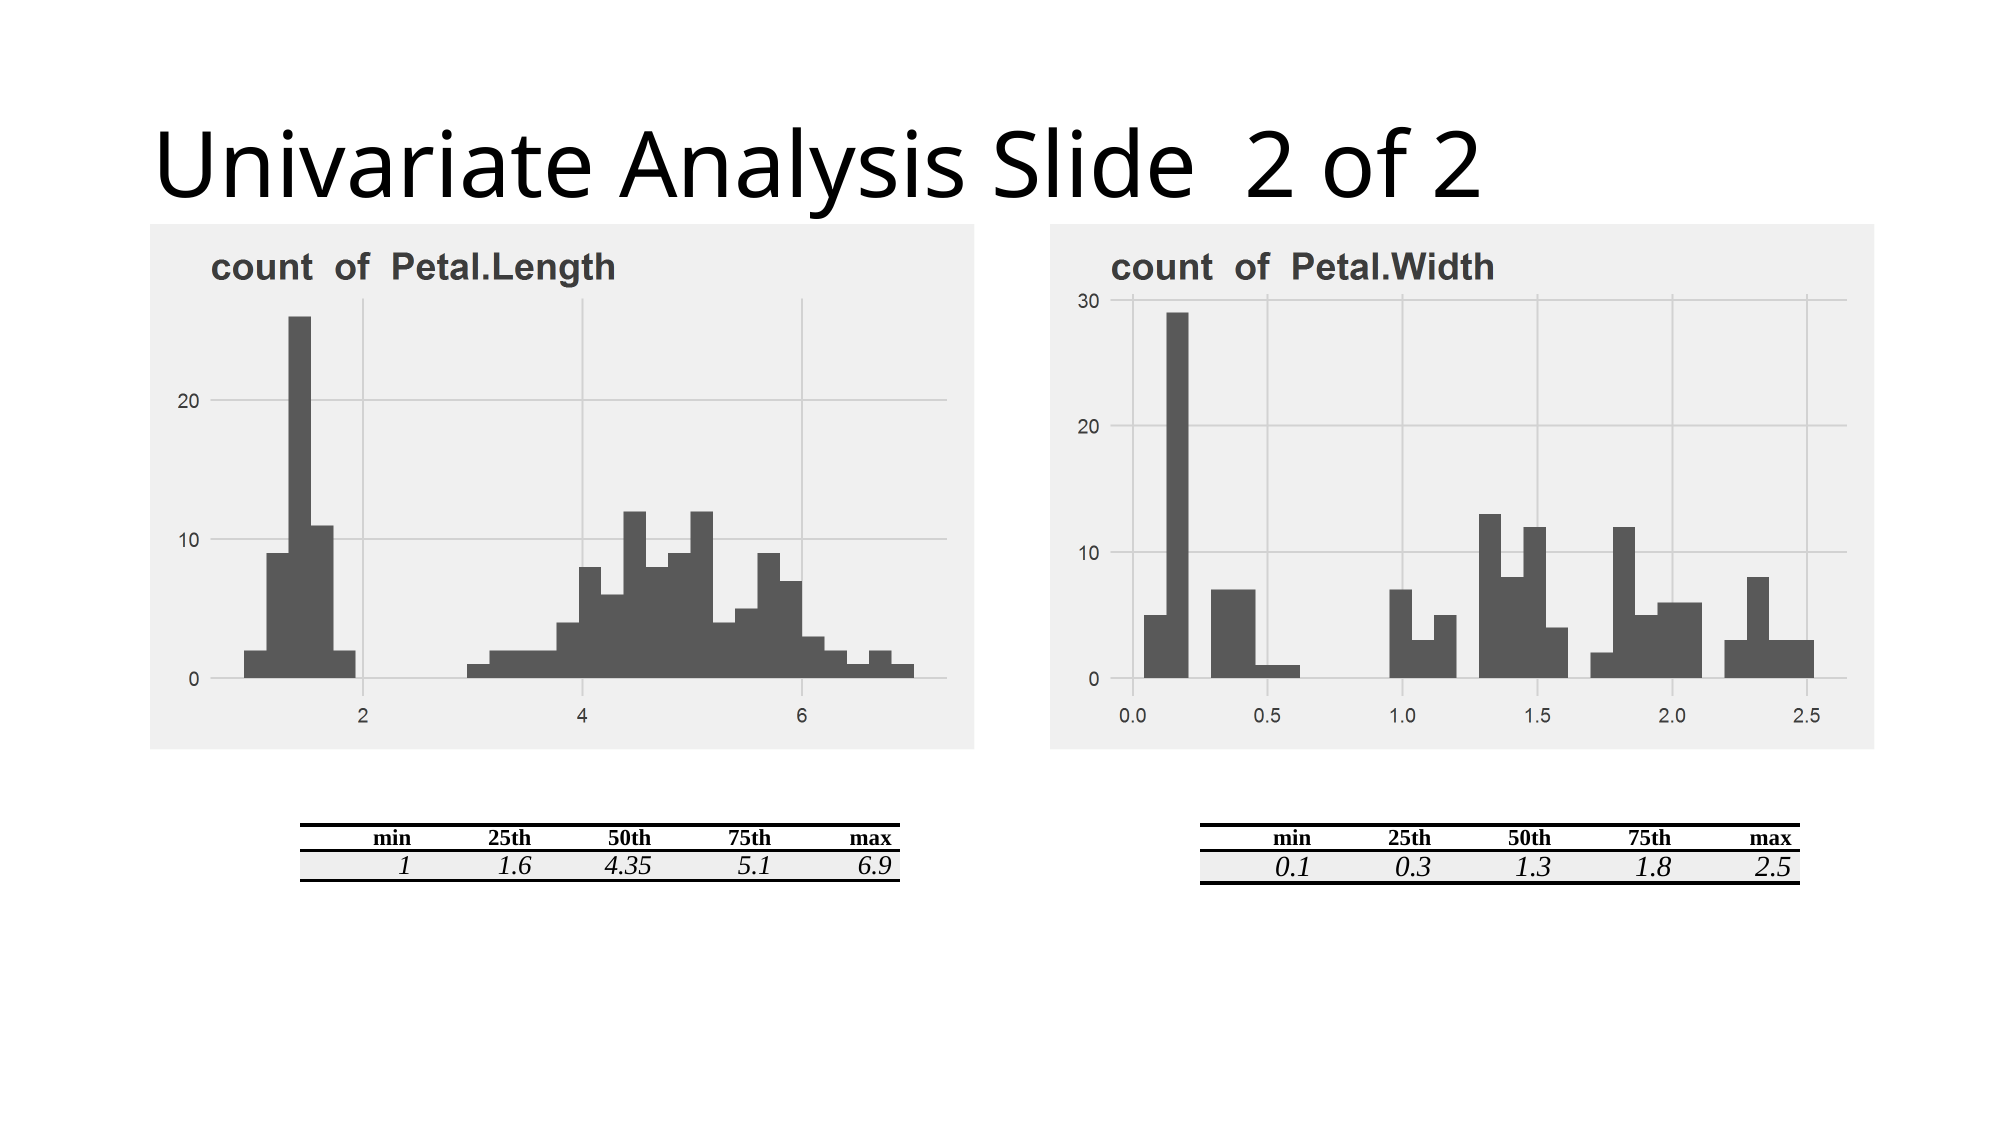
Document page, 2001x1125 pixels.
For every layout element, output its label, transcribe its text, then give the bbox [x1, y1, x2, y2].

title Univariate Analysis Slide 2 of 2 [137, 59, 1863, 277]
table_cell 1.8 [1560, 852, 1680, 881]
table_cell 1.3 [1440, 852, 1560, 881]
table_header 75th [1560, 827, 1680, 849]
table_cell 0.3 [1320, 852, 1440, 881]
table_cell 1.6 [420, 852, 540, 879]
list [1049, 224, 1875, 750]
table_cell 6.9 [780, 852, 900, 879]
table_header 50th [1440, 827, 1560, 849]
table_cell 5.1 [660, 852, 780, 879]
table_header min [1200, 827, 1320, 849]
table_cell 2.5 [1680, 852, 1800, 881]
table_header 75th [660, 827, 780, 849]
table_cell 1 [300, 852, 420, 879]
table_header max [1680, 827, 1800, 849]
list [149, 224, 975, 750]
table_header max [780, 827, 900, 849]
table_cell 4.35 [540, 852, 660, 879]
table_header min [300, 827, 420, 849]
table_header 25th [420, 827, 540, 849]
table_header 50th [540, 827, 660, 849]
table_cell 0.1 [1200, 852, 1320, 881]
table_header 25th [1320, 827, 1440, 849]
